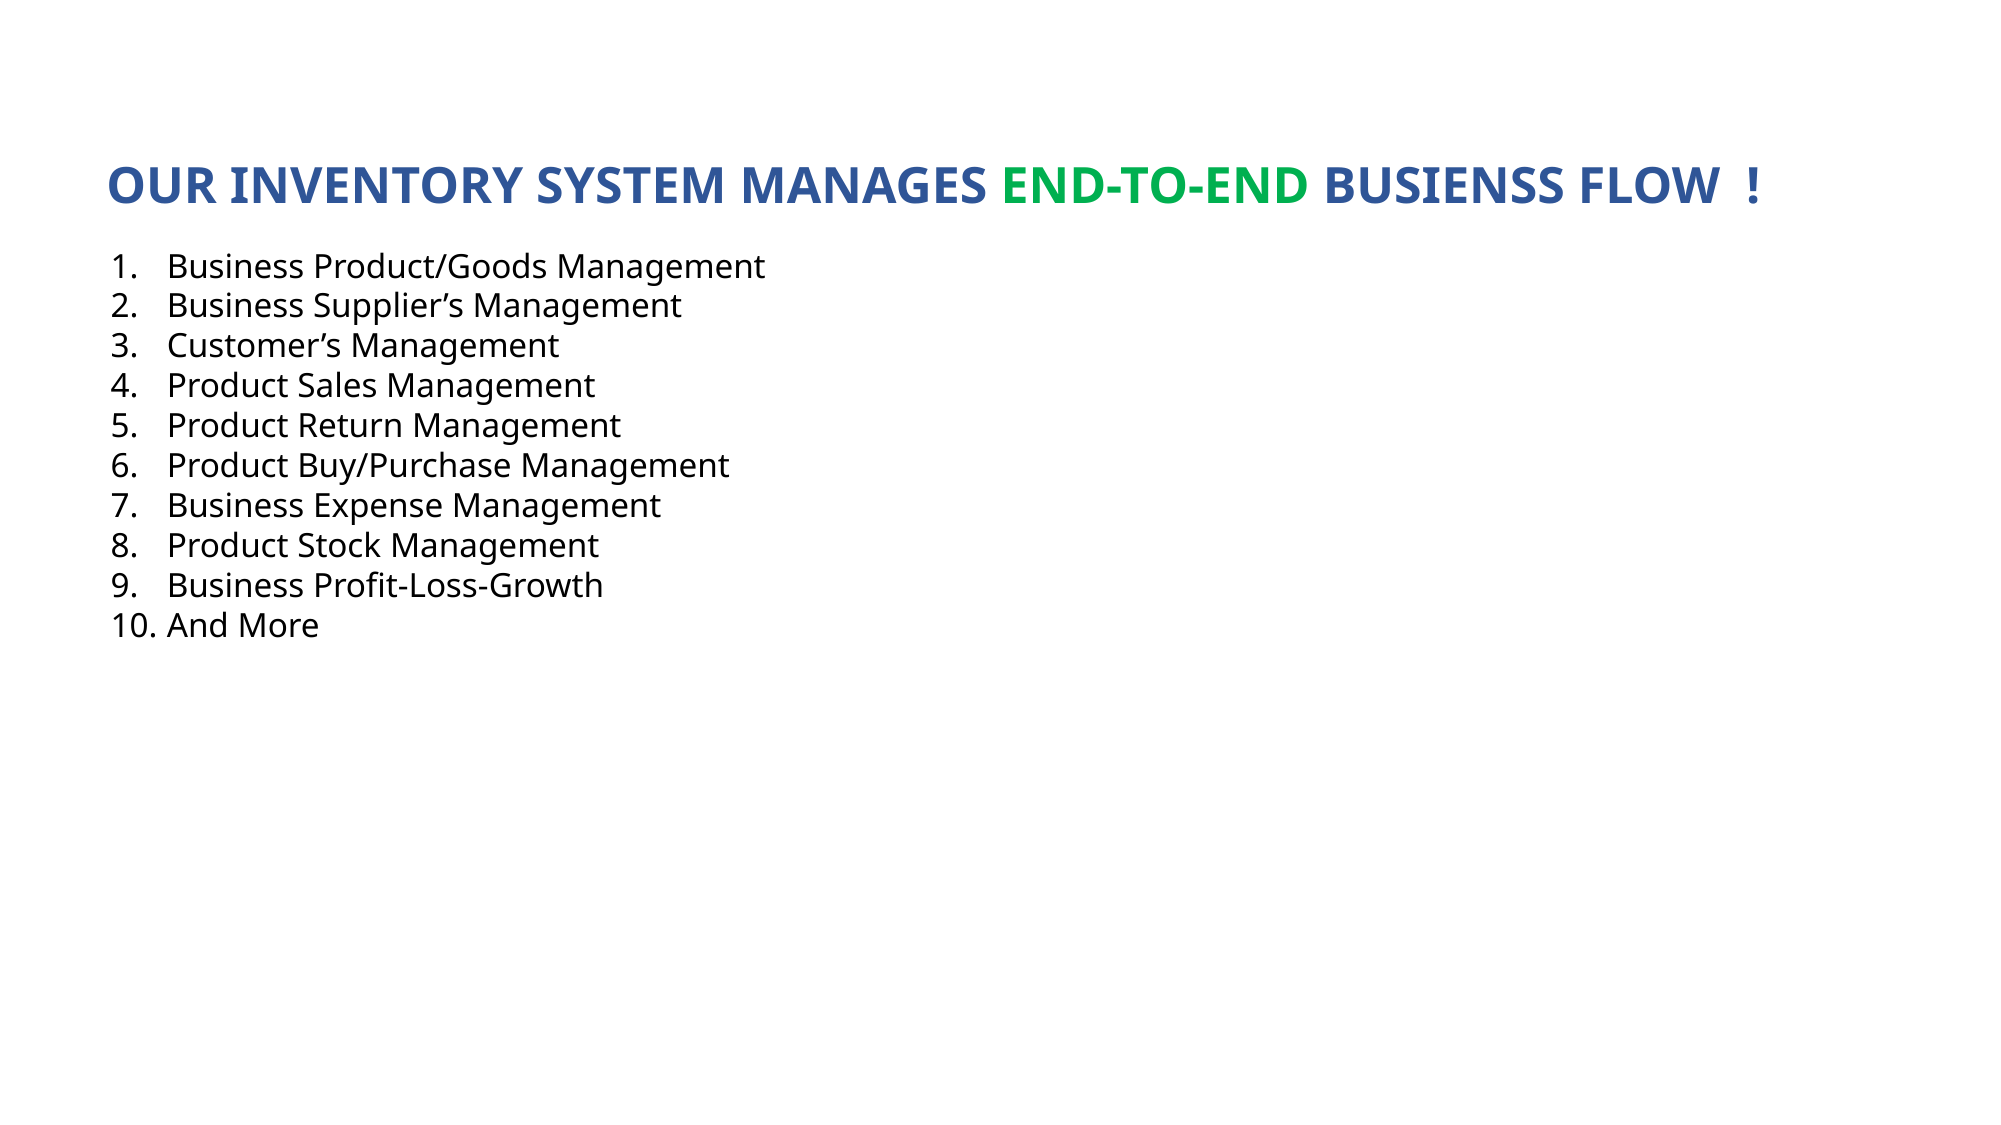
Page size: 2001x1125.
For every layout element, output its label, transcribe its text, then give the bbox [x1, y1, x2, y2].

text_box OUR INVENTORY SYSTEM MANAGES END-TO-END BUSIENSS FLOW ! [91, 145, 1776, 221]
text_box Business Product/Goods Management Business Supplier’s Management Customer’s Management Product Sales Management Product Return Management Product Buy/Purchase Management Business Expense Management Product Stock Management Business Profit-Loss-Growth And More [95, 237, 808, 652]
